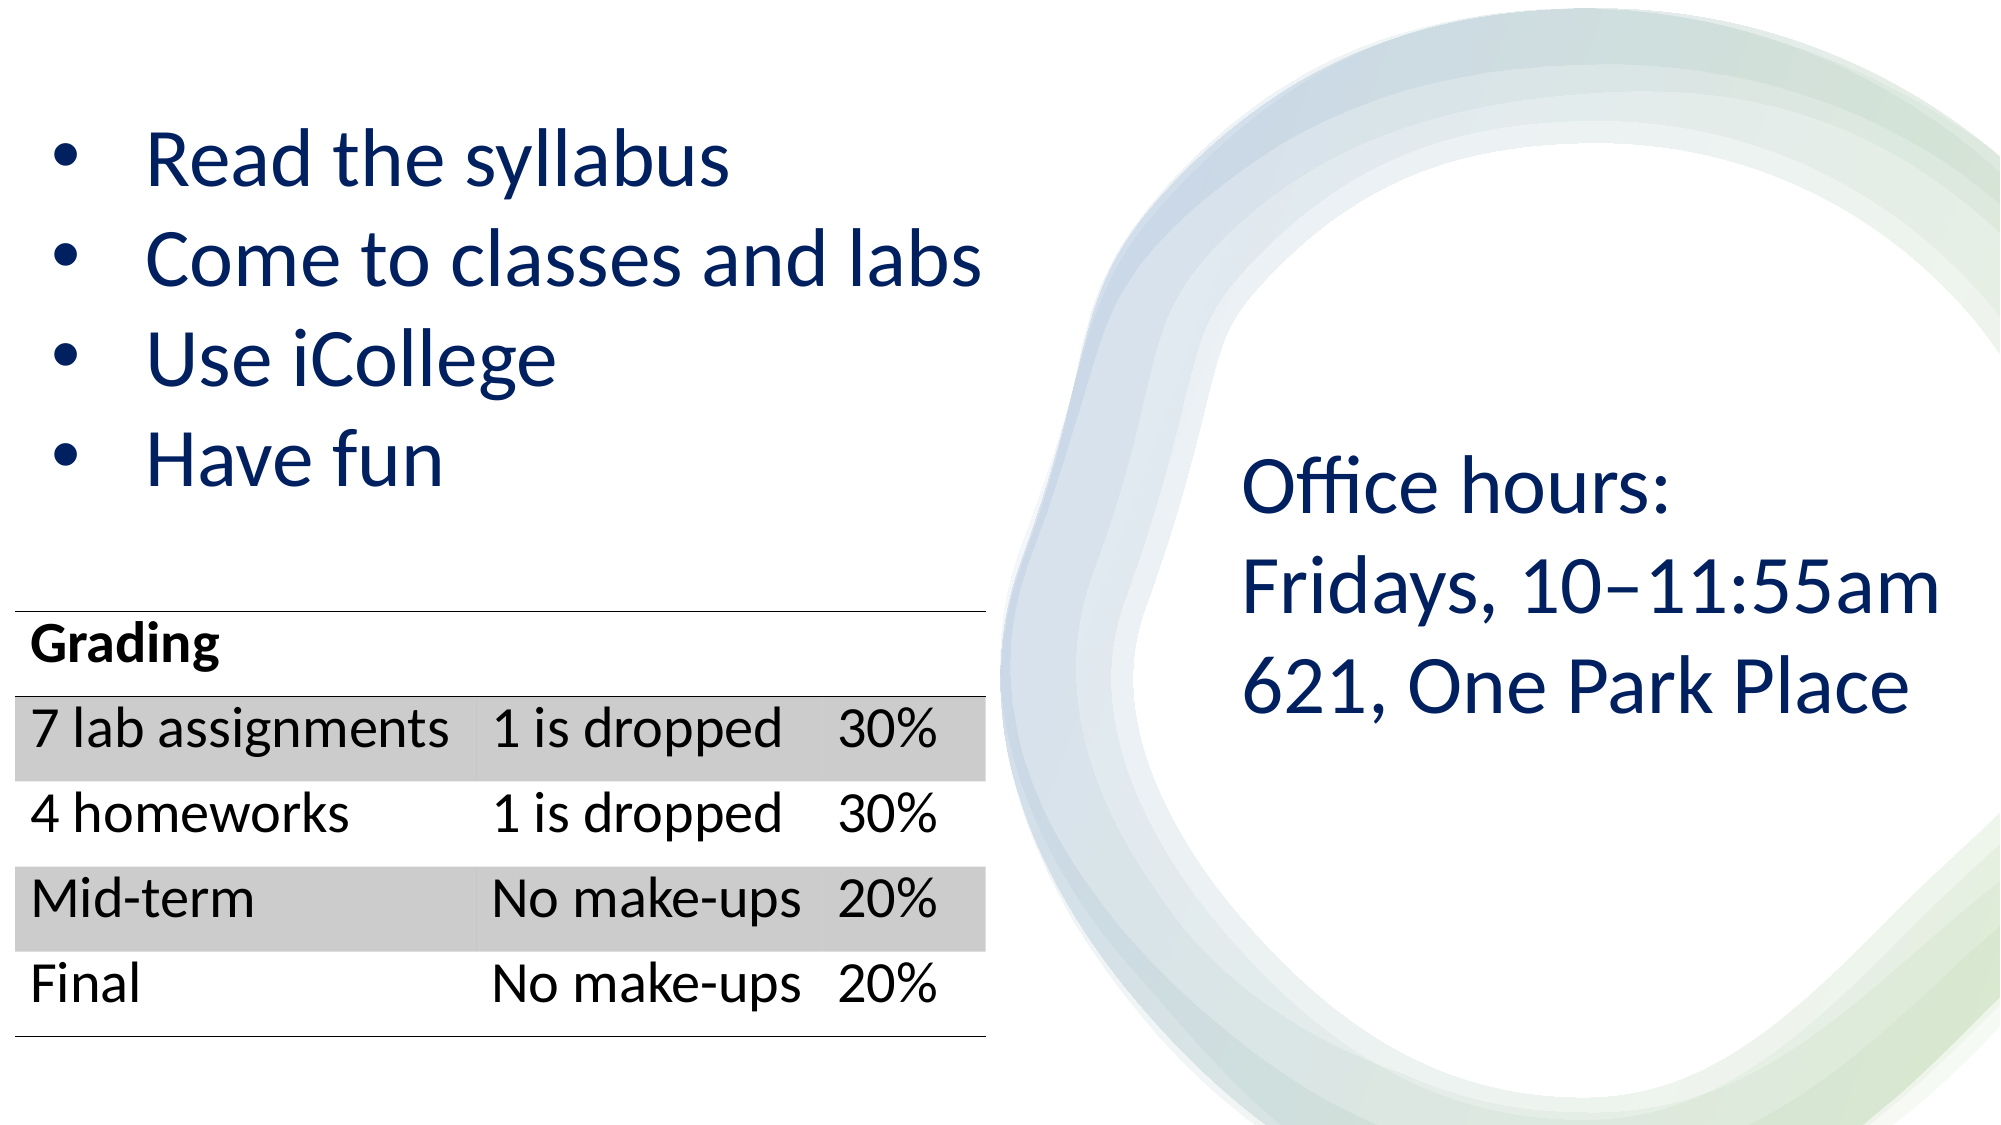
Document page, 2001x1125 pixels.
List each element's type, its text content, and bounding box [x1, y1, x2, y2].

table_cell 7 lab assignments [15, 697, 476, 781]
table_cell Final [15, 952, 476, 1036]
table_cell 4 homeworks [15, 781, 476, 867]
text_box [0, 0, 2000, 1125]
table_cell 20% [823, 867, 986, 952]
text_box Read the syllabus Come to classes and labs Use iCollege Have fun [36, 96, 1000, 511]
table_header Grading [15, 612, 986, 696]
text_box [1000, 8, 2000, 1125]
table_cell 20% [823, 952, 986, 1036]
table_cell No make-ups [476, 867, 823, 952]
table_cell 30% [823, 697, 986, 781]
table_cell 1 is dropped [476, 781, 823, 867]
table_cell 1 is dropped [476, 697, 823, 781]
table_cell No make-ups [476, 952, 823, 1036]
table_cell 30% [823, 781, 986, 867]
table_cell Mid-term [15, 867, 476, 952]
